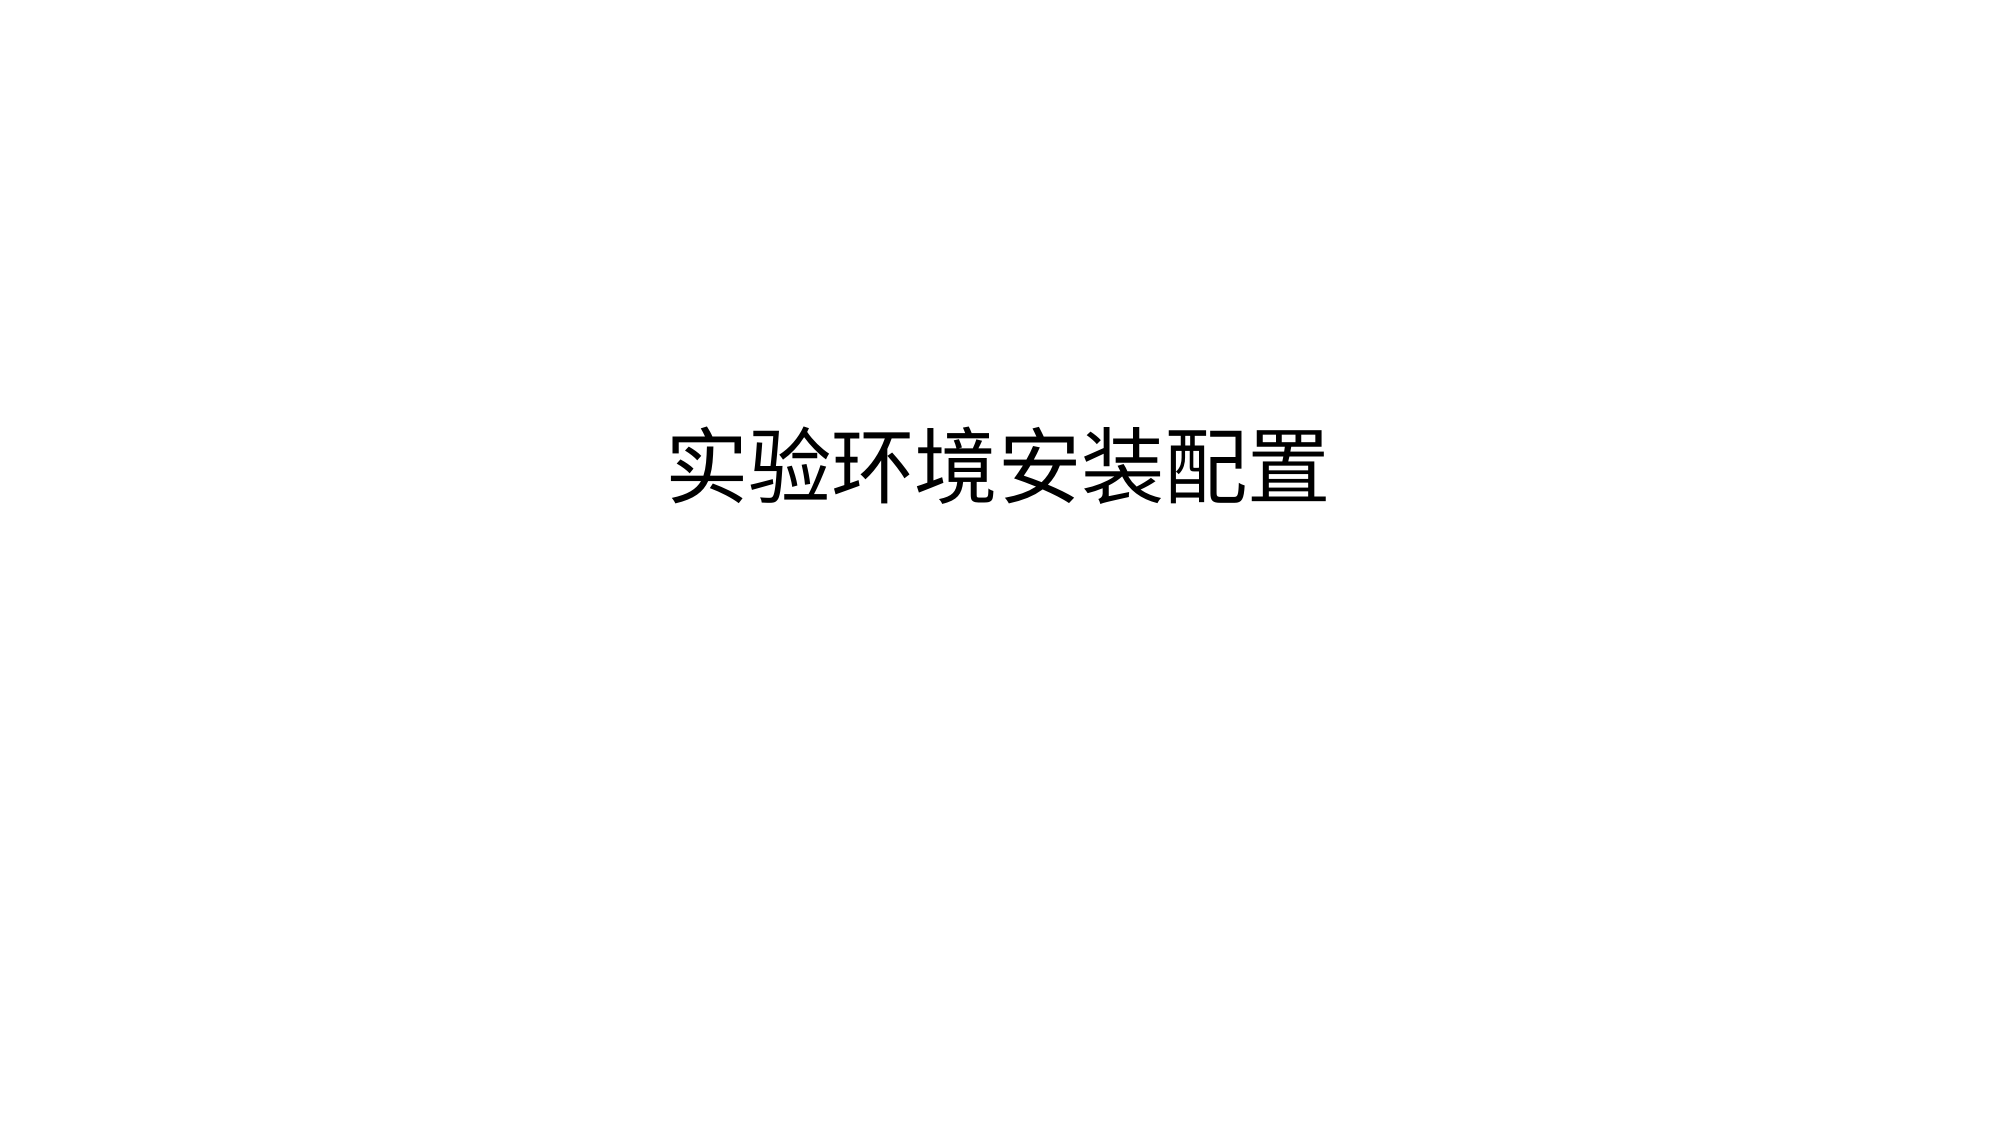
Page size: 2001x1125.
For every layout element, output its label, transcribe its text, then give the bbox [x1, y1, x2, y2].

text_box 实验环境安装配置 [650, 407, 1350, 522]
